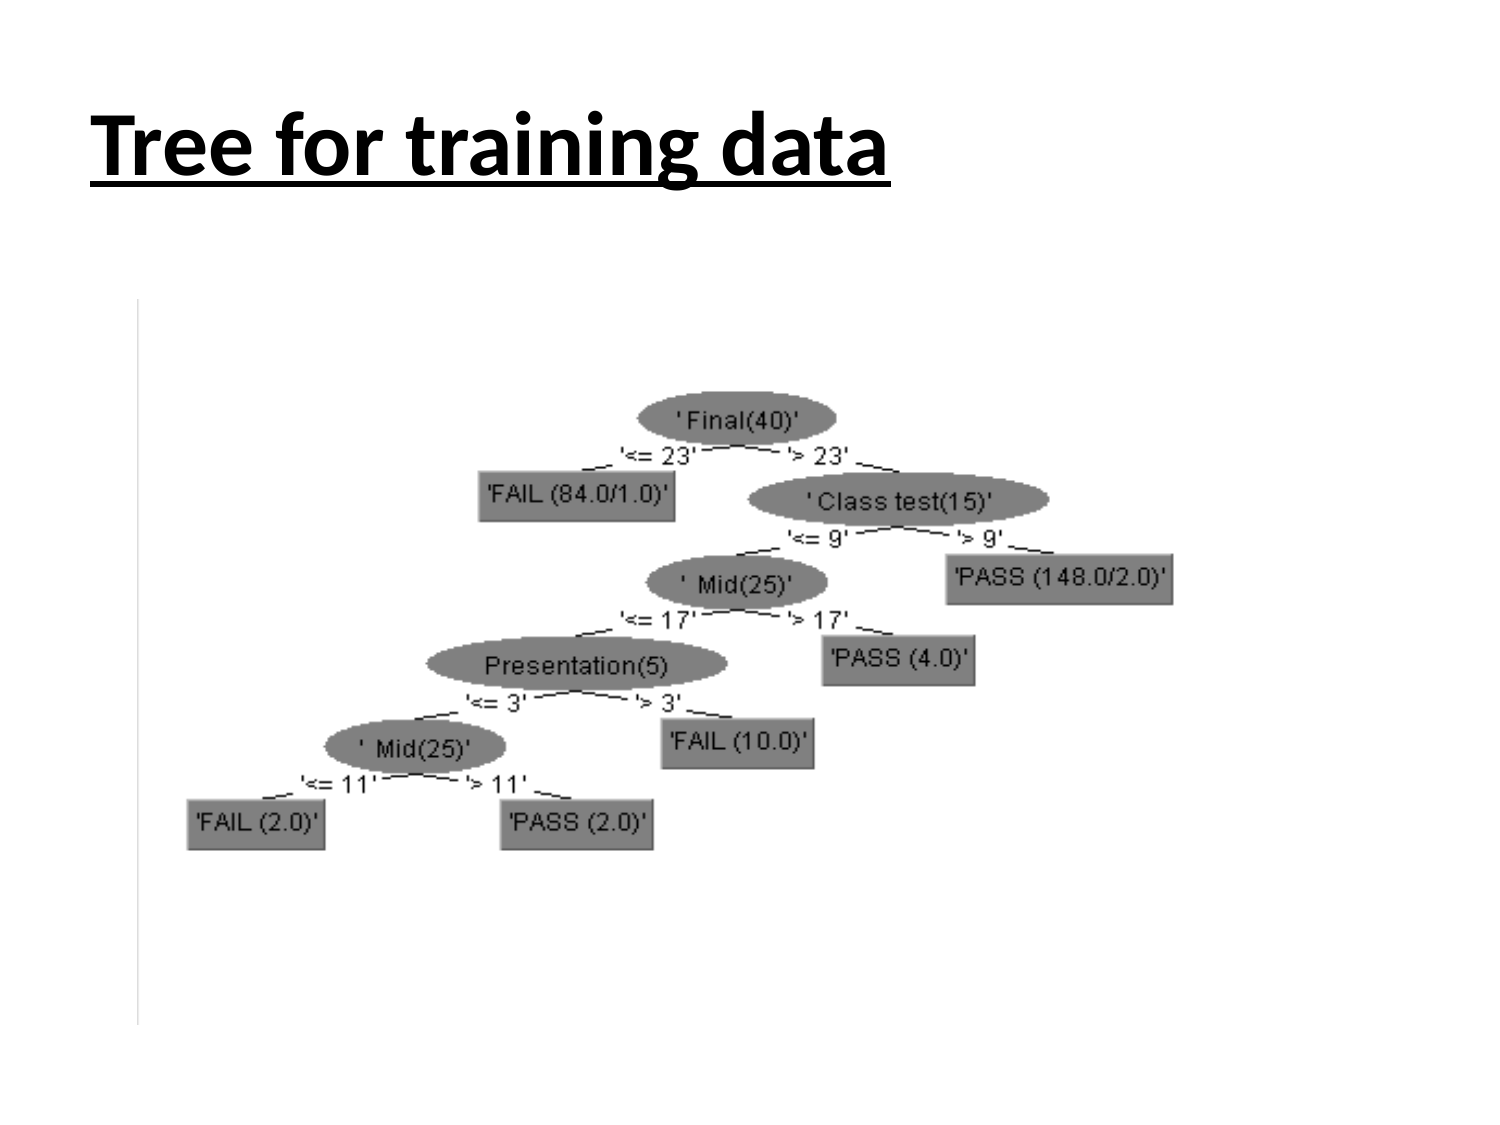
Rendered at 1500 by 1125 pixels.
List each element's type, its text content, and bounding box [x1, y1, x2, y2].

title Tree for training data [75, 45, 1425, 233]
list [137, 299, 1413, 1026]
